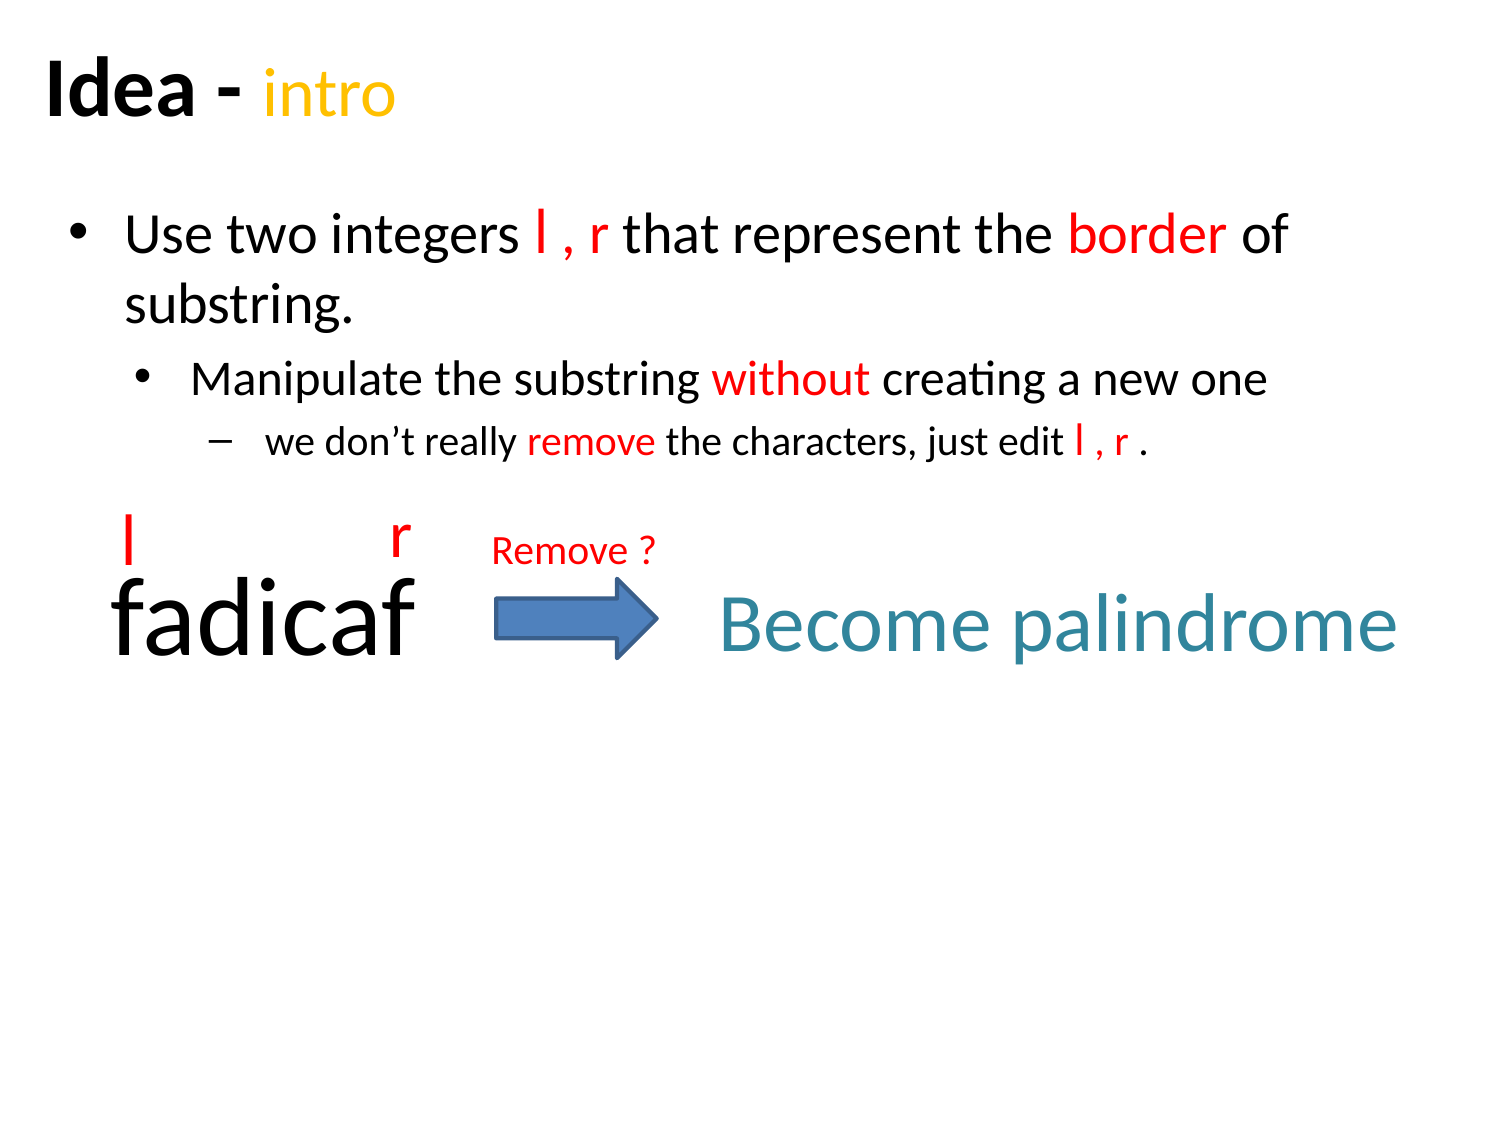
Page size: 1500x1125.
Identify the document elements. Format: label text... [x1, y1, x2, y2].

text_box l [104, 491, 153, 587]
text_box Remove ? [476, 515, 673, 581]
title Idea - intro [29, 23, 1231, 142]
list Use two integers l , r that represent the border of substring. Manipulate the substring without creating a new one we don’t really remove the characters, just edit l , r . [53, 187, 1483, 931]
text_box r [374, 482, 428, 578]
text_box [494, 581, 659, 661]
text_box fadicaf [95, 535, 432, 686]
text_box Become palindrome [703, 560, 1415, 676]
